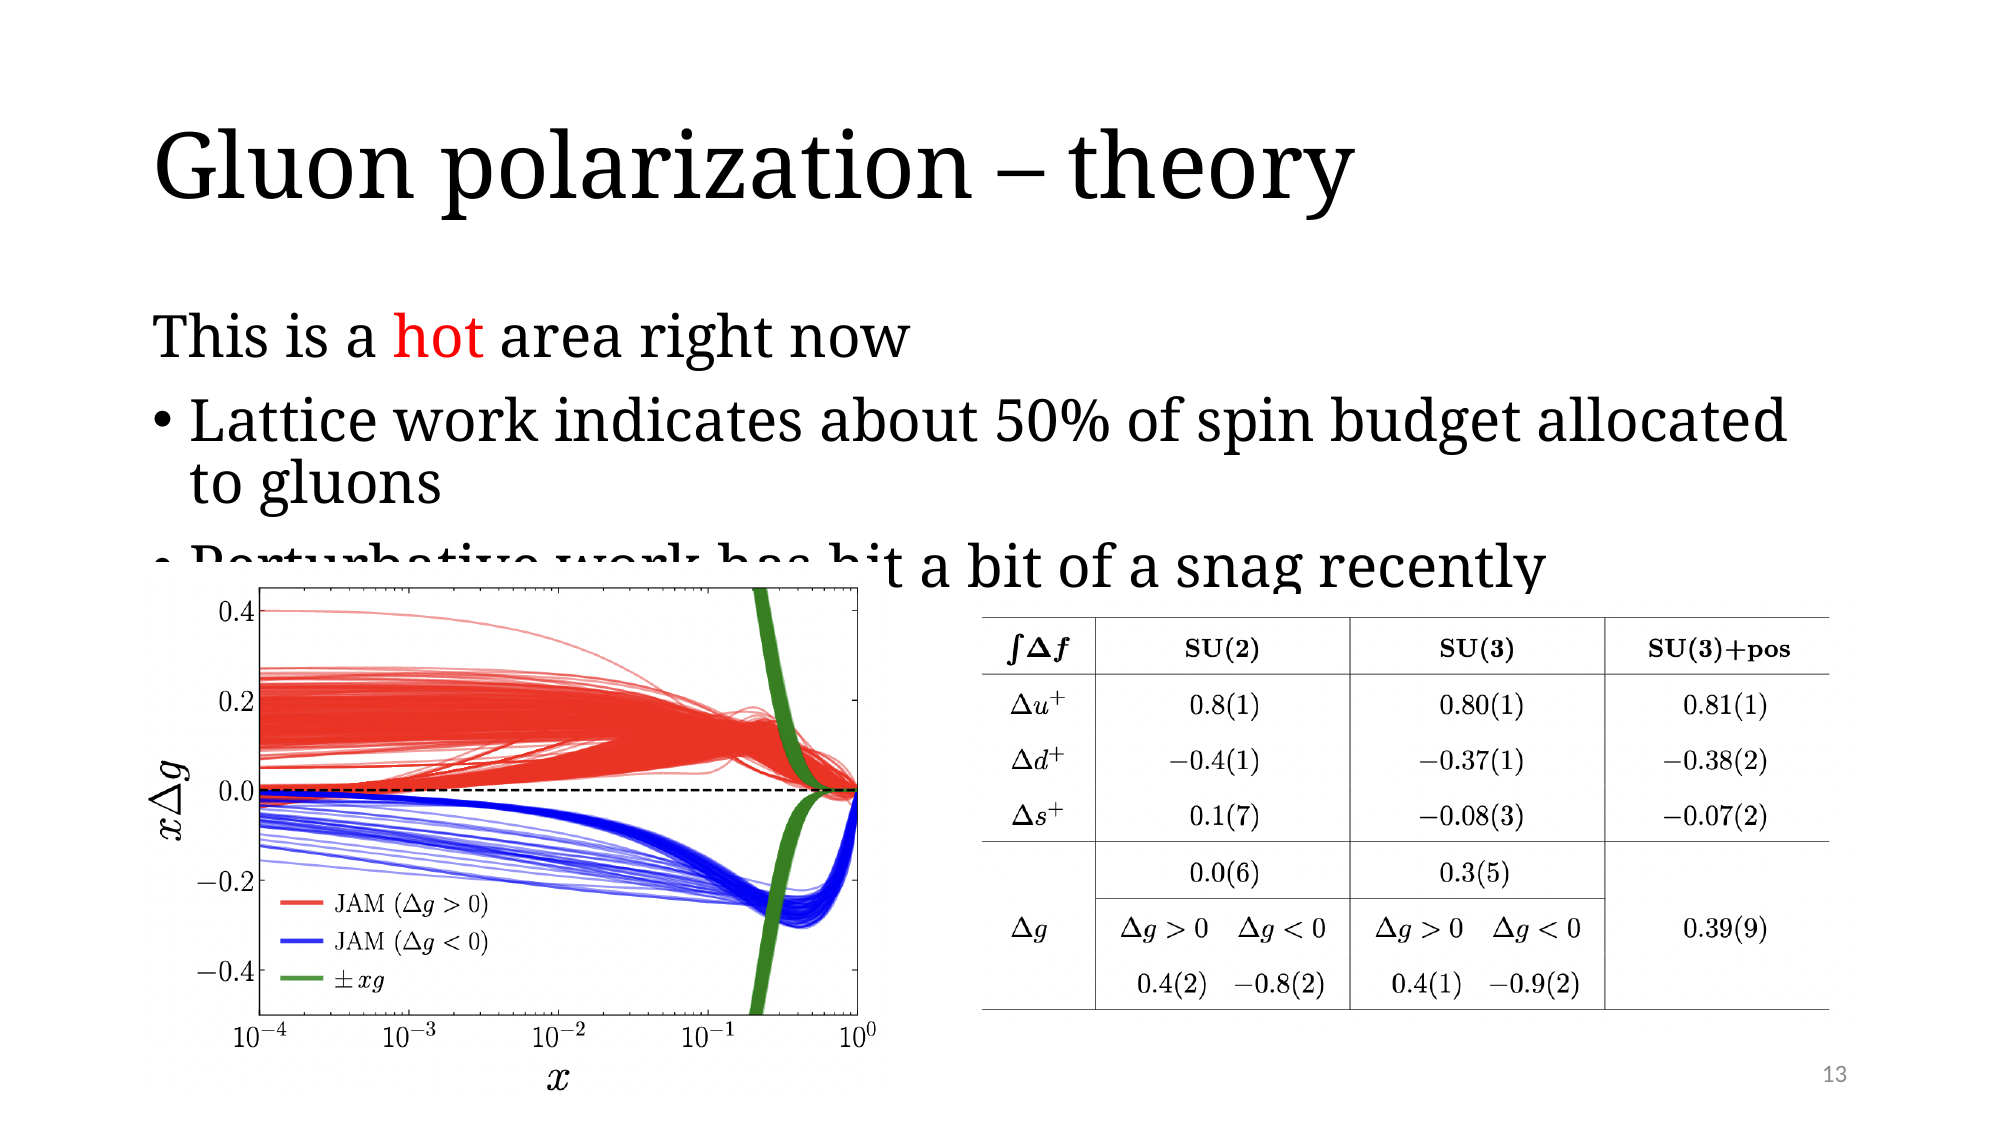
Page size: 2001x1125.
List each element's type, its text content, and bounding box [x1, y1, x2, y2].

slide_number 13 [1412, 1042, 1863, 1103]
list This is a hot area right now Lattice work indicates about 50% of spin budget allocated to gluons Perturbative work has hit a bit of a snag recently [137, 299, 1863, 1014]
picture [966, 594, 1863, 1036]
picture [137, 562, 889, 1099]
title Gluon polarization – theory [137, 59, 1863, 278]
